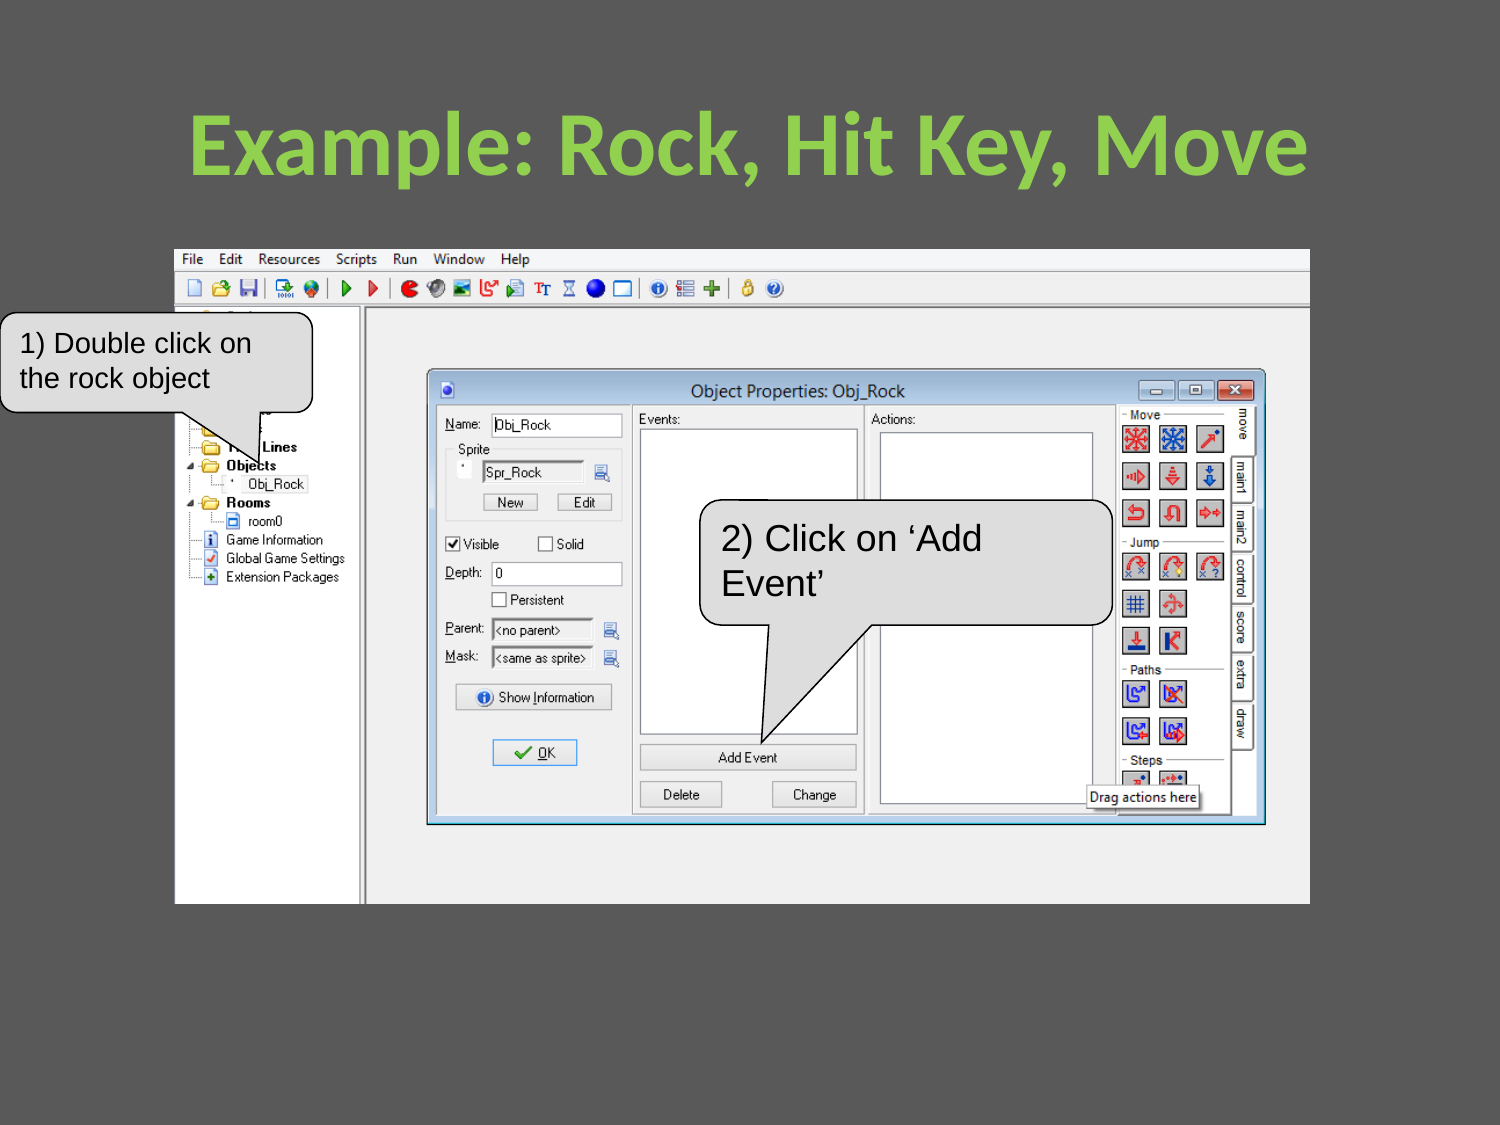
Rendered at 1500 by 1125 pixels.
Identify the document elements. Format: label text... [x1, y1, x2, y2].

picture [174, 249, 1310, 905]
text_box 1) Double click on the rock object [0, 312, 169, 413]
title Example: Rock, Hit Key, Move [75, 45, 1425, 233]
